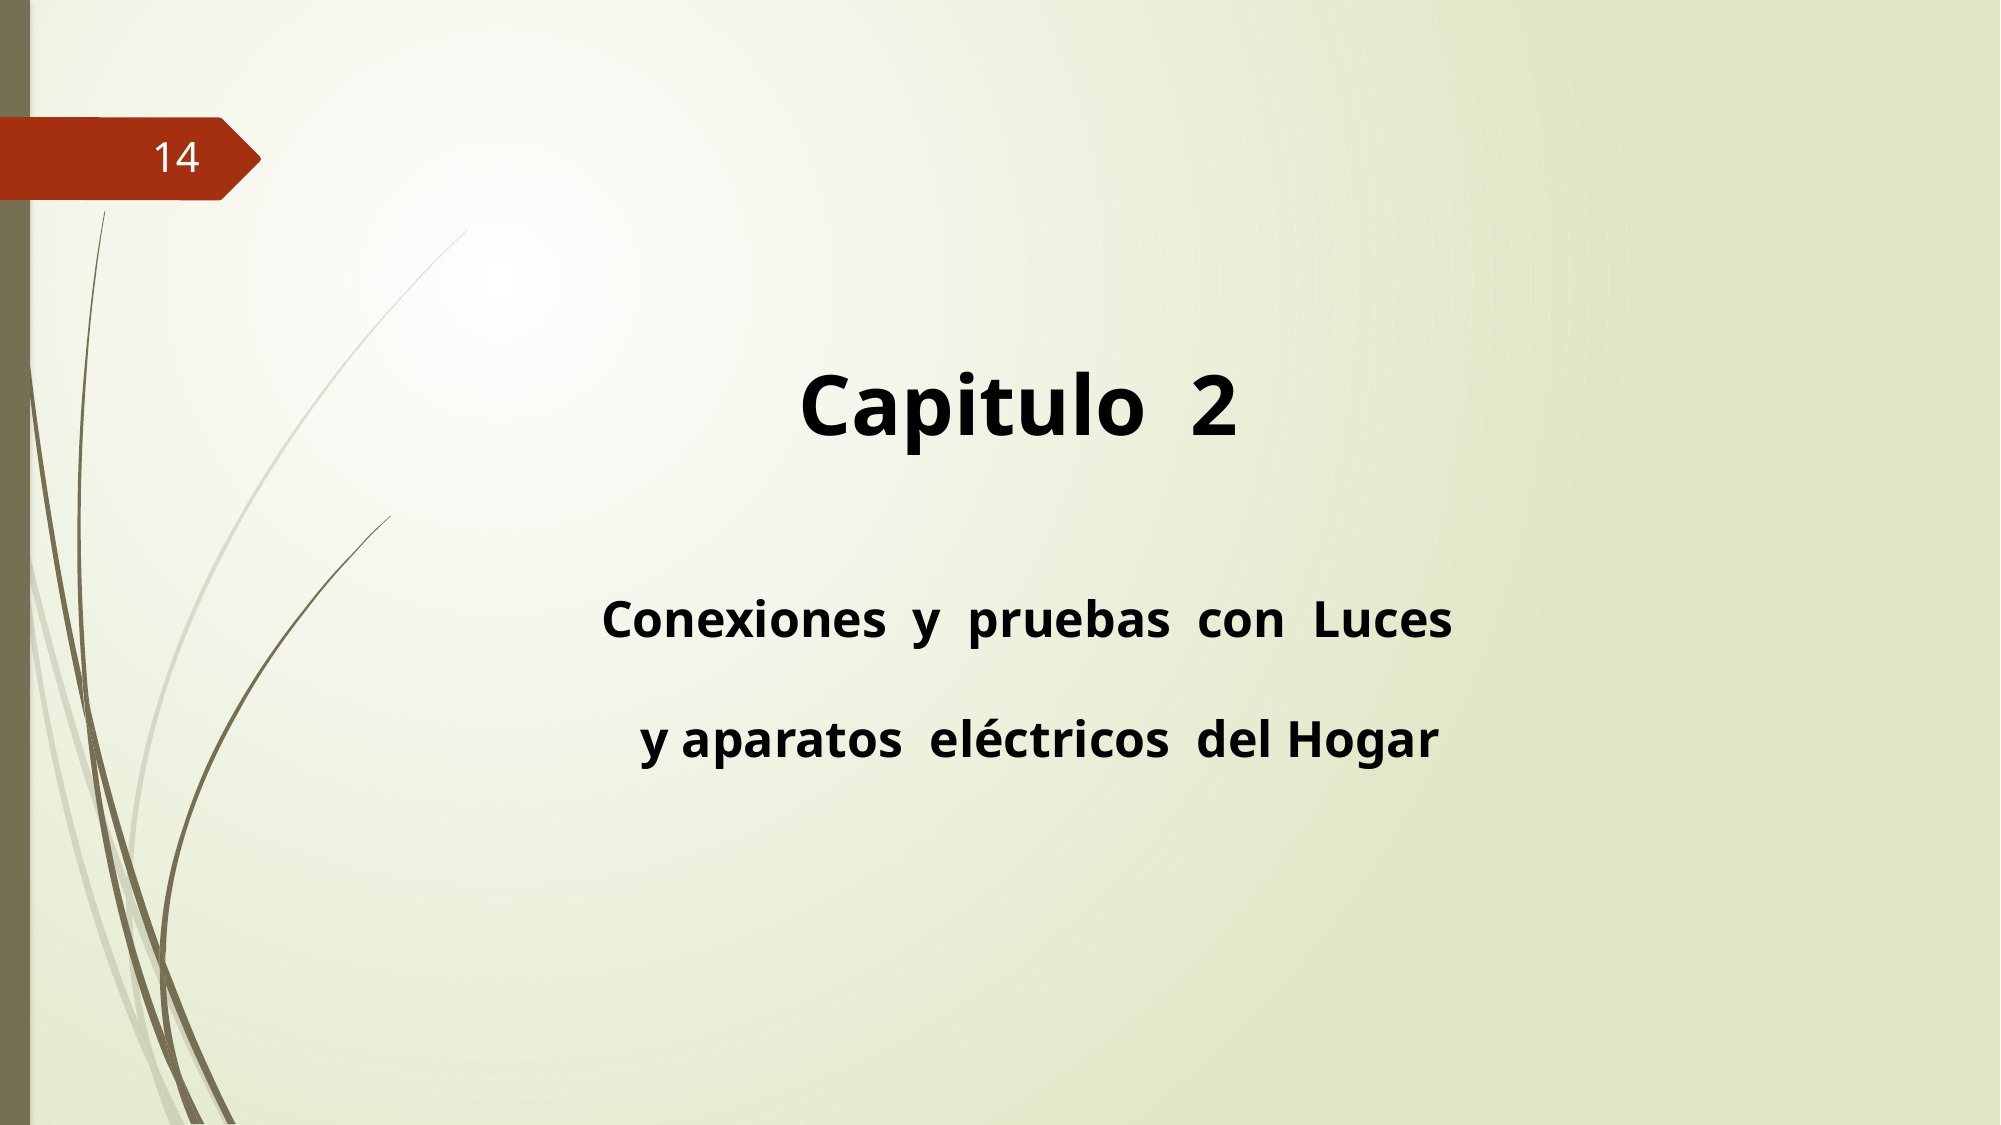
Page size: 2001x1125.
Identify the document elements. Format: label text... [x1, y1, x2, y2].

slide_number 14 [87, 129, 216, 190]
text_box Capitulo 2 Conexiones y pruebas con Luces y aparatos eléctricos del Hogar [486, 345, 1595, 775]
